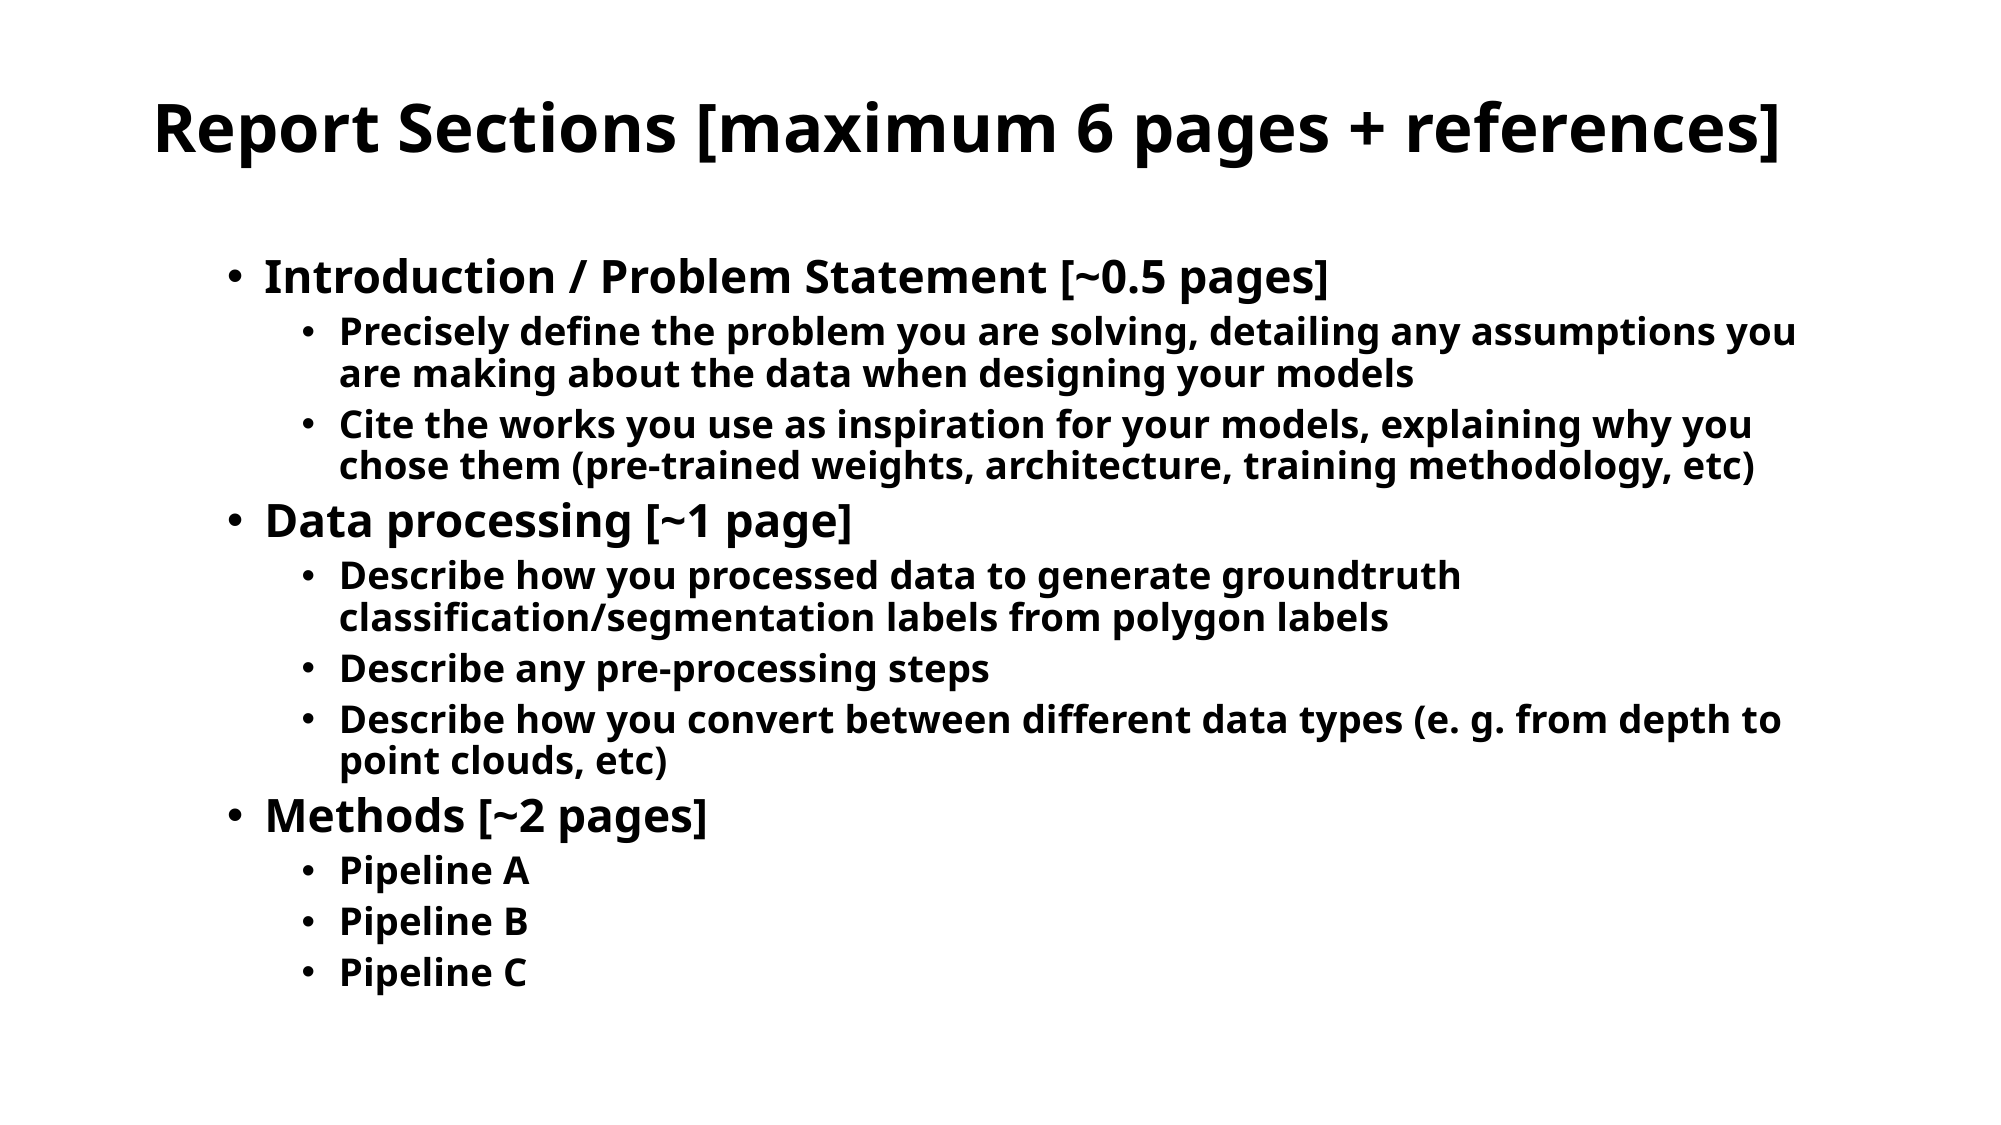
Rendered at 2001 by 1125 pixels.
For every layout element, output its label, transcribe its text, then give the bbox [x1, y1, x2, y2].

list Report Sections [maximum 6 pages + references] Introduction / Problem Statement [~0.5 pages] Precisely define the problem you are solving, detailing any assumptions you are making about the data when designing your models Cite the works you use as inspiration for your models, explaining why you chose them (pre-trained weights, architecture, training methodology, etc) Data processing [~1 page] Describe how you processed data to generate groundtruth classification/segmentation labels from polygon labels Describe any pre-processing steps Describe how you convert between different data types (e. g. from depth to point clouds, etc) Methods [~2 pages] Pipeline A Pipeline B Pipeline C [137, 87, 1863, 1014]
